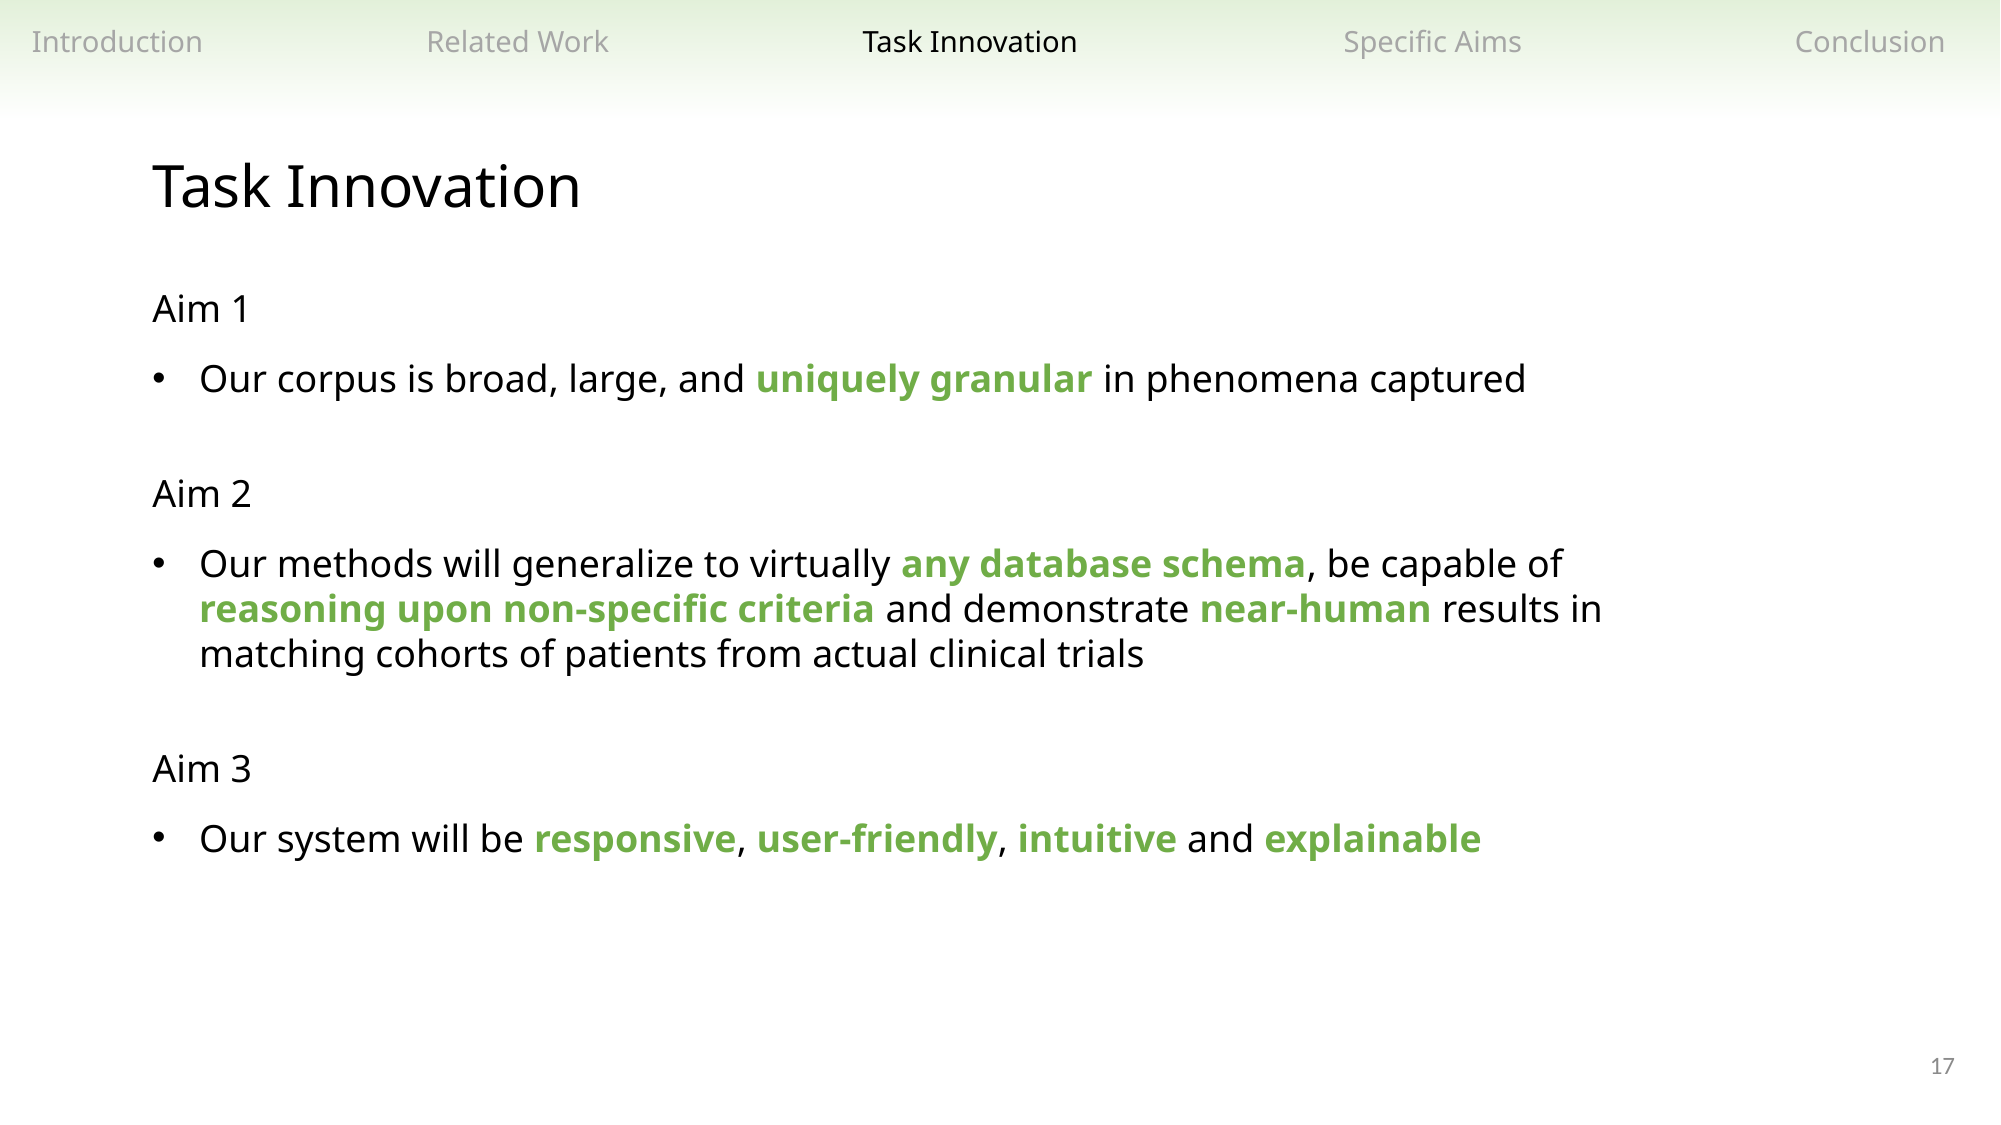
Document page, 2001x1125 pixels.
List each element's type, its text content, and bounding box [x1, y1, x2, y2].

text_box Aim 1 Our corpus is broad, large, and uniquely granular in phenomena captured Aim 2 Our methods will generalize to virtually any database schema, be capable of reasoning upon non-specific criteria and demonstrate near-human results in matching cohorts of patients from actual clinical trials Aim 3 Our system will be responsive, user-friendly, intuitive and explainable [137, 277, 1982, 912]
text_box Task Innovation [137, 141, 619, 227]
slide_number 17 [1520, 1035, 1971, 1096]
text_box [24, 15, 1958, 67]
